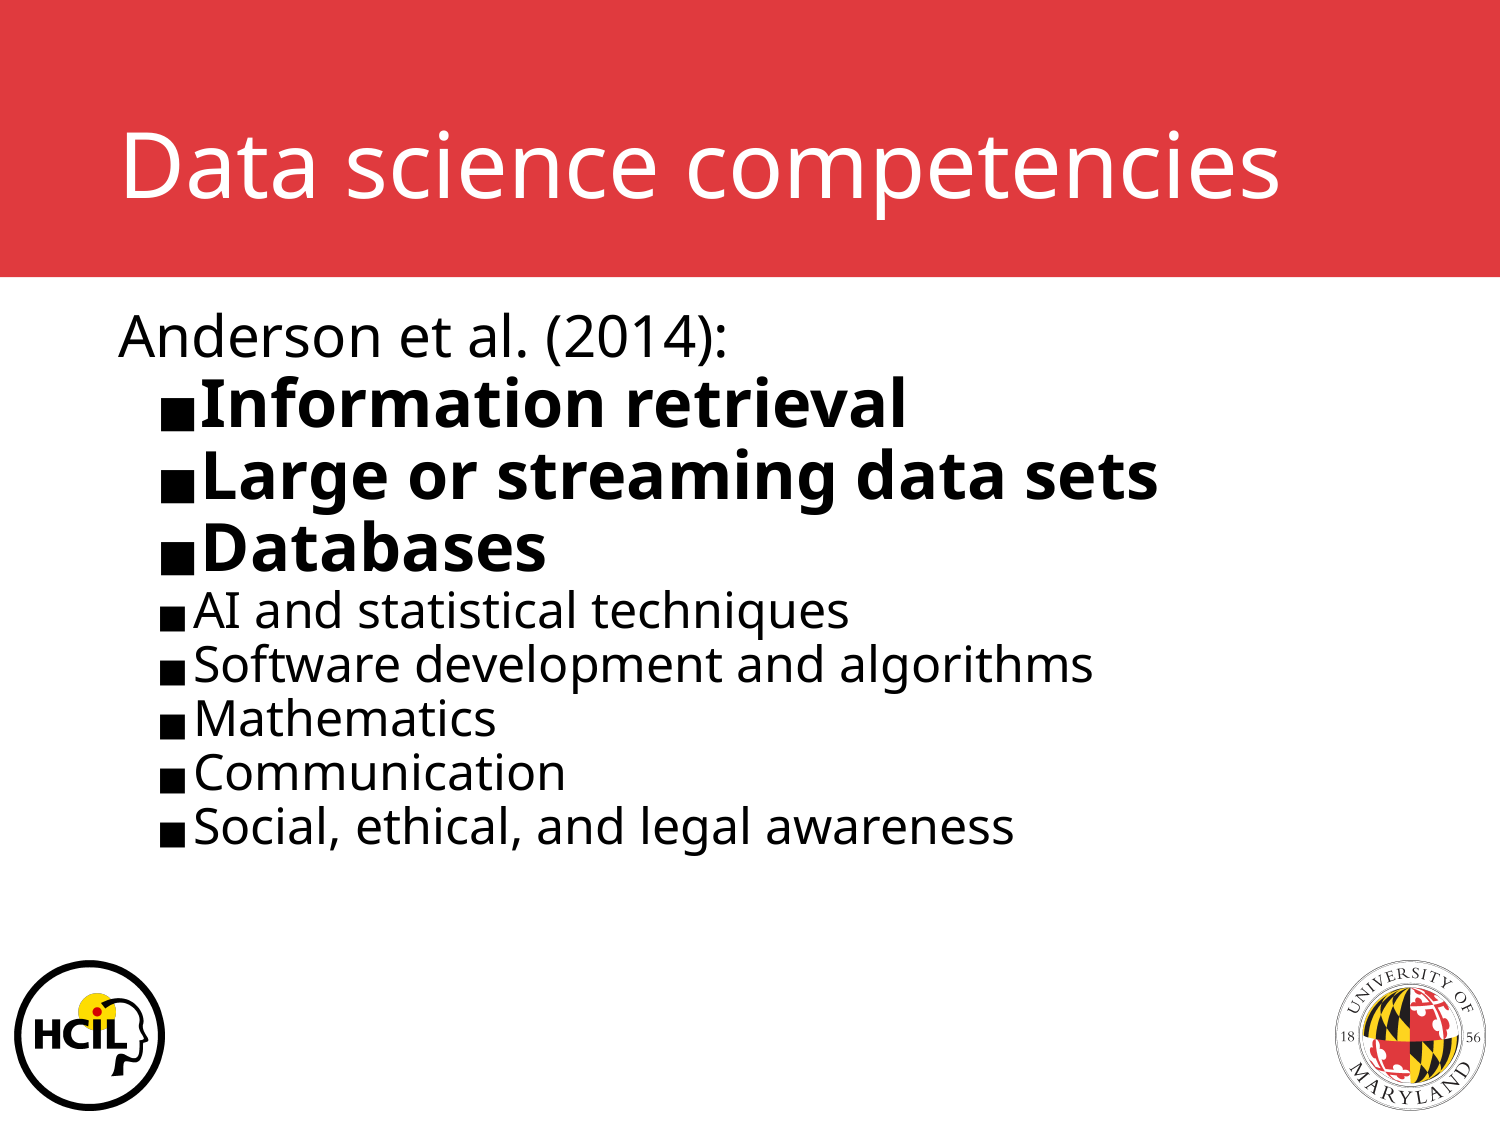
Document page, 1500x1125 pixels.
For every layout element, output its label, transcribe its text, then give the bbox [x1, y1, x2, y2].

picture [1335, 960, 1486, 1111]
picture [14, 960, 165, 1111]
list Anderson et al. (2014): Information retrieval Large or streaming data sets Databases AI and statistical techniques Software development and algorithms Mathematics Communication Social, ethical, and legal awareness [103, 299, 1397, 1014]
title Data science competencies [103, 59, 1397, 278]
